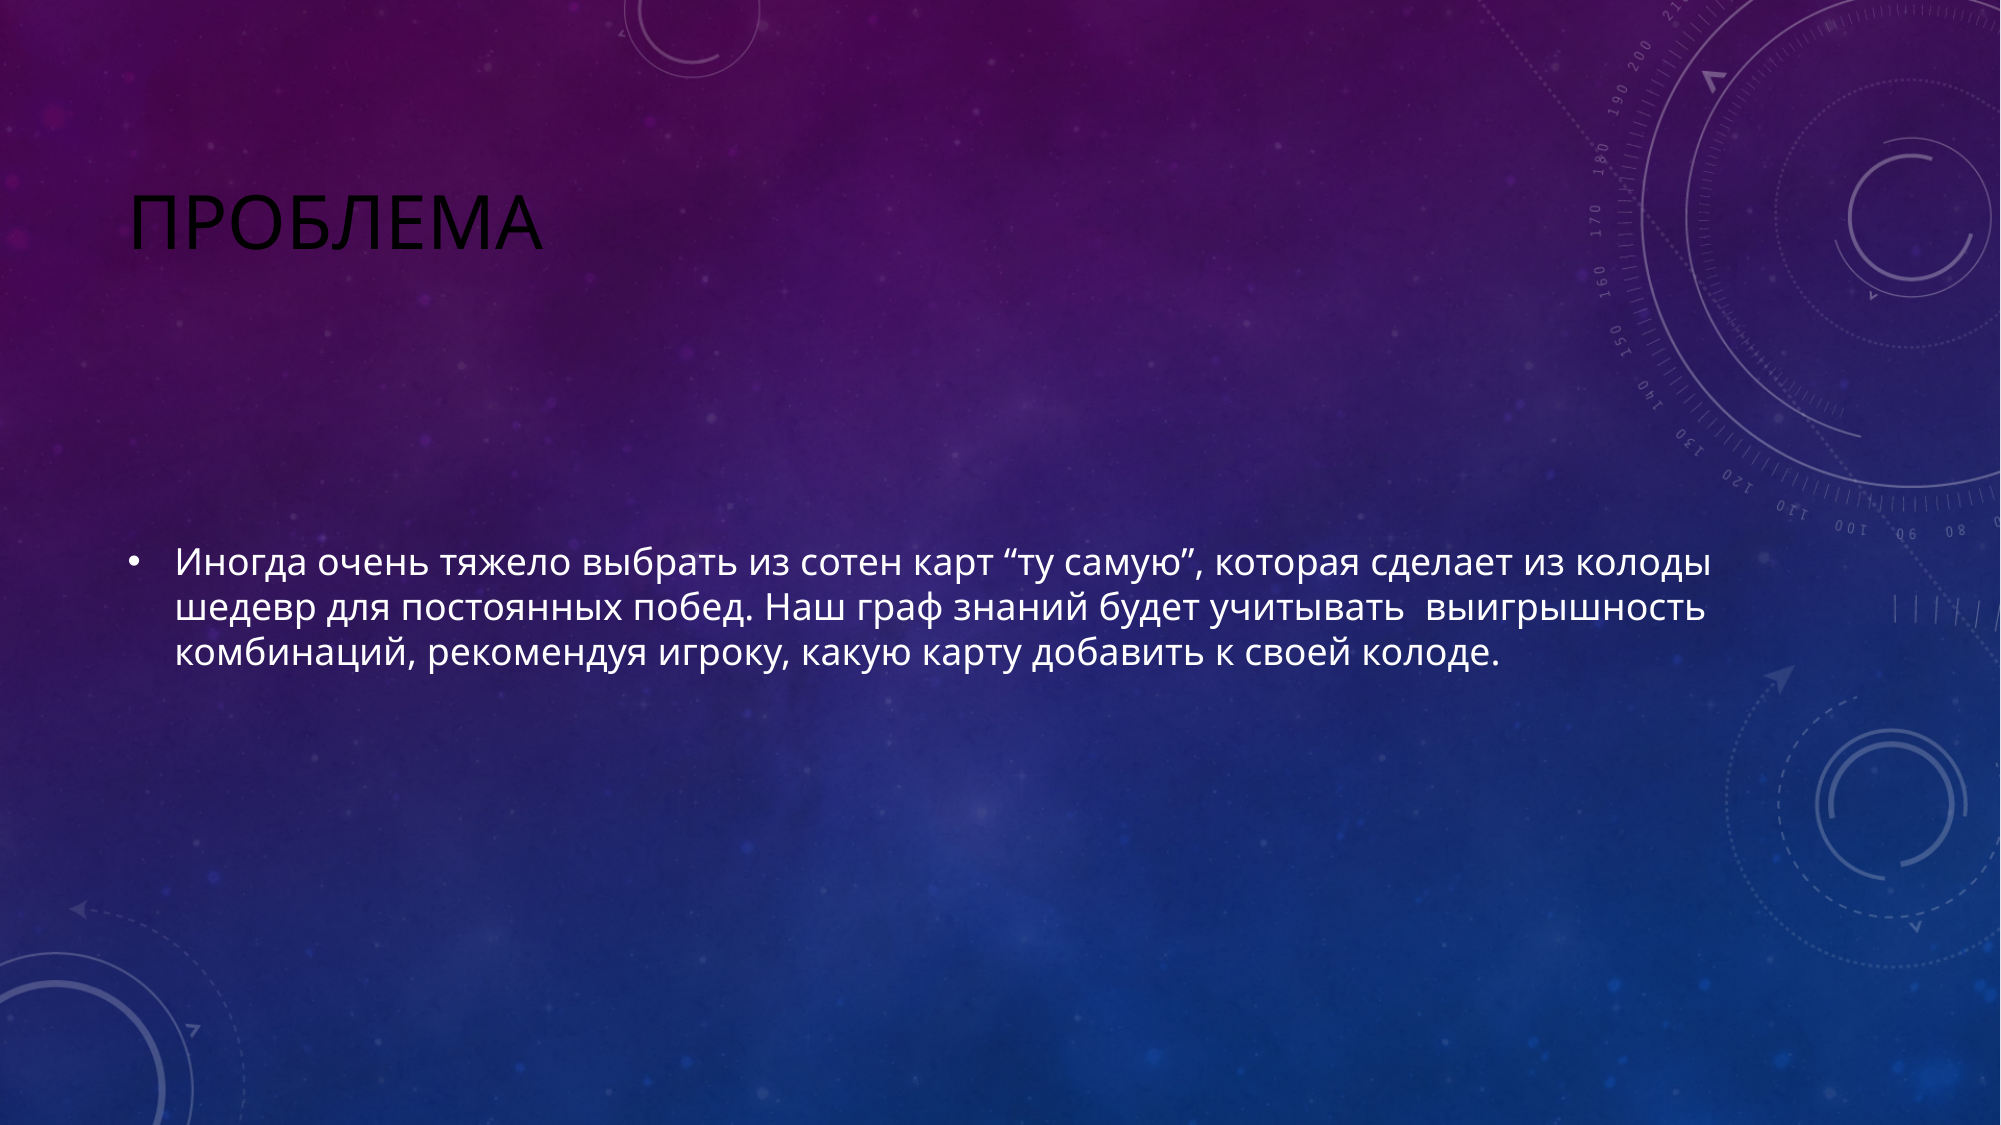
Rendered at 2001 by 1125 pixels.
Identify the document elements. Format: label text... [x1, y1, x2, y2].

list Иногда очень тяжело выбрать из сотен карт “ту самую”, которая сделает из колоды шедевр для постоянных побед. Наш граф знаний будет учитывать выигрышность комбинаций, рекомендуя игроку, какую карту добавить к своей колоде. [112, 351, 1775, 950]
title Проблема [112, 99, 1775, 339]
picture [0, 0, 2001, 1125]
